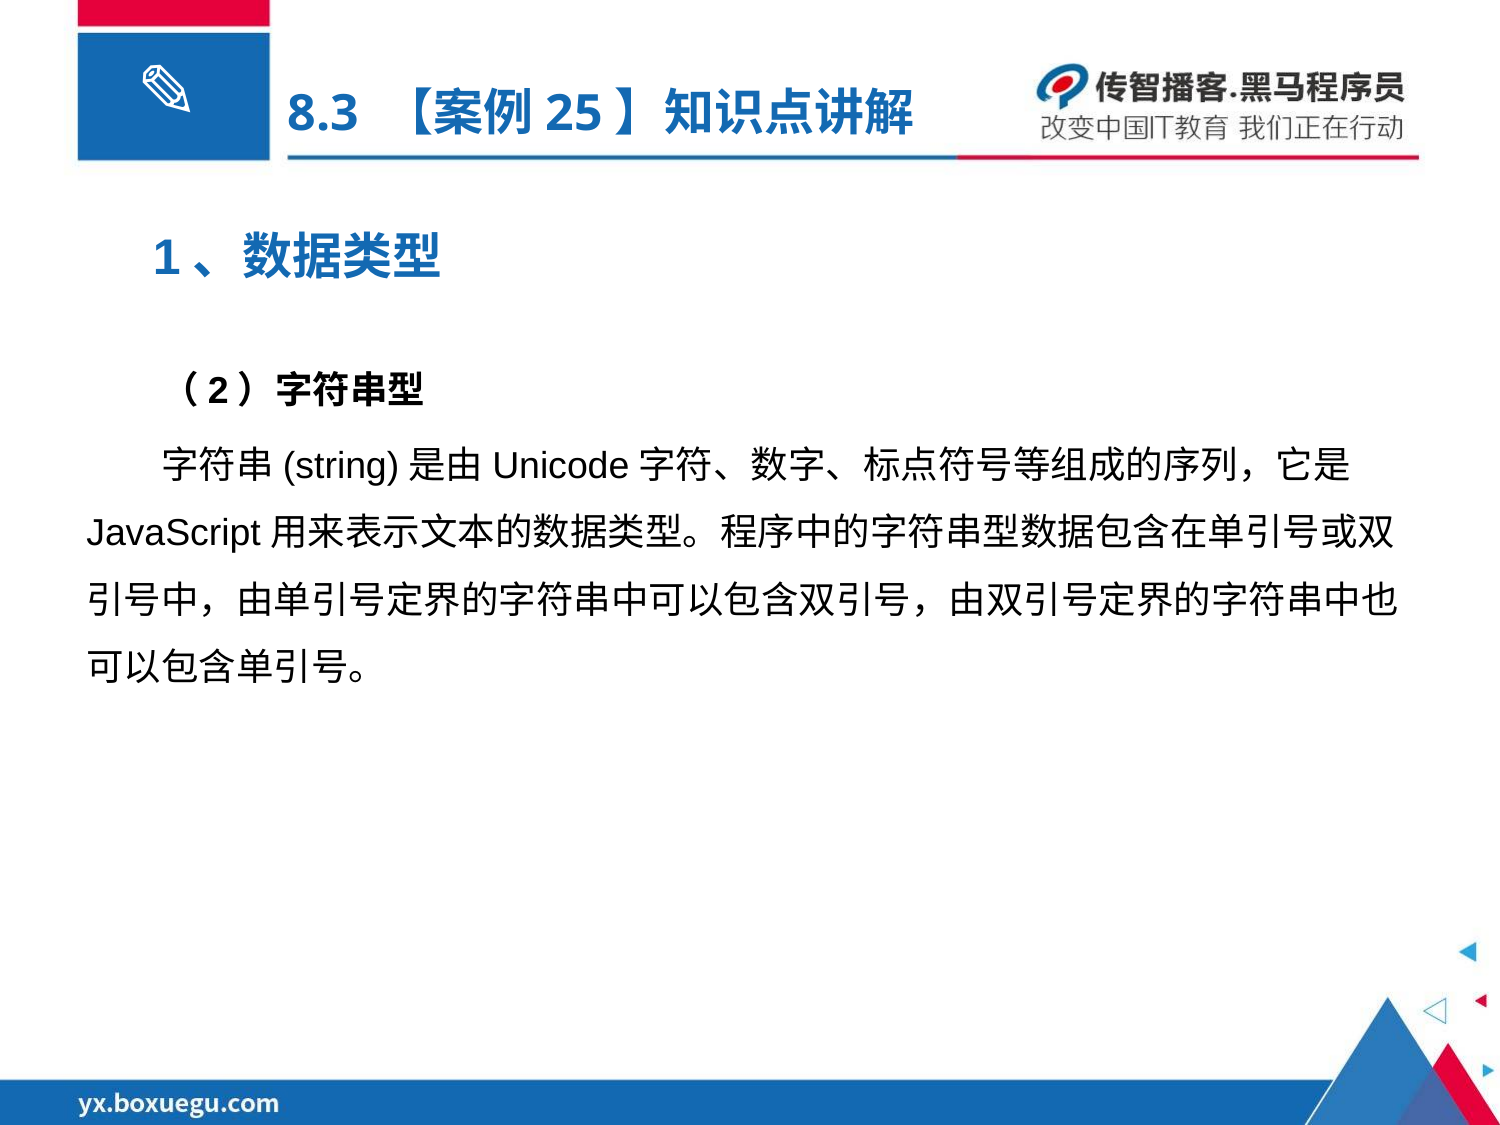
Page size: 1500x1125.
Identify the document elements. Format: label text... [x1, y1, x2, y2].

list （2）字符串型 字符串(string)是由Unicode字符、数字、标点符号等组成的序列，它是JavaScript用来表示文本的数据类型。程序中的字符串型数据包含在单引号或双引号中，由单引号定界的字符串中可以包含双引号，由双引号定界的字符串中也可以包含单引号。 [71, 335, 1422, 580]
title 8.3 【案例25】知识点讲解 [272, 73, 1500, 192]
text_box 1、数据类型 [63, 216, 1329, 292]
picture [0, 0, 1500, 1125]
